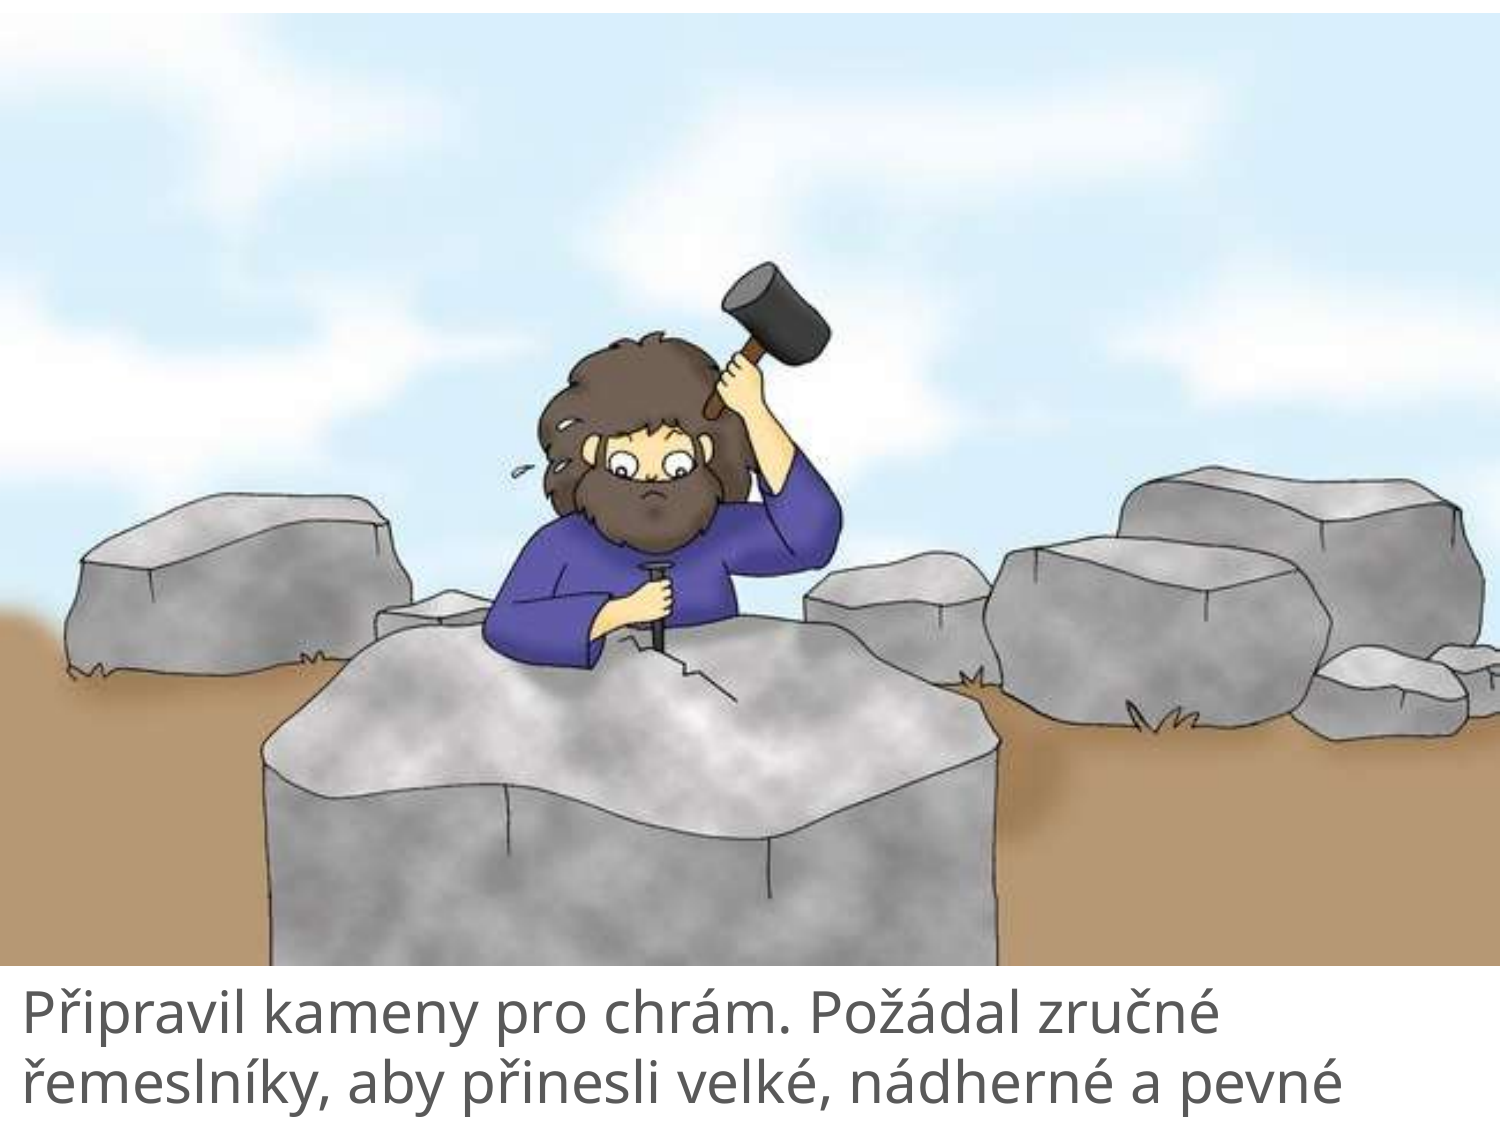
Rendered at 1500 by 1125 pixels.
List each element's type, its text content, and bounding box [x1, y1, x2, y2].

picture [0, 13, 1500, 967]
text_box Připravil kameny pro chrám. Požádal zručné řemeslníky, aby přinesli velké, nádherné a pevné kameny [7, 975, 1493, 1125]
